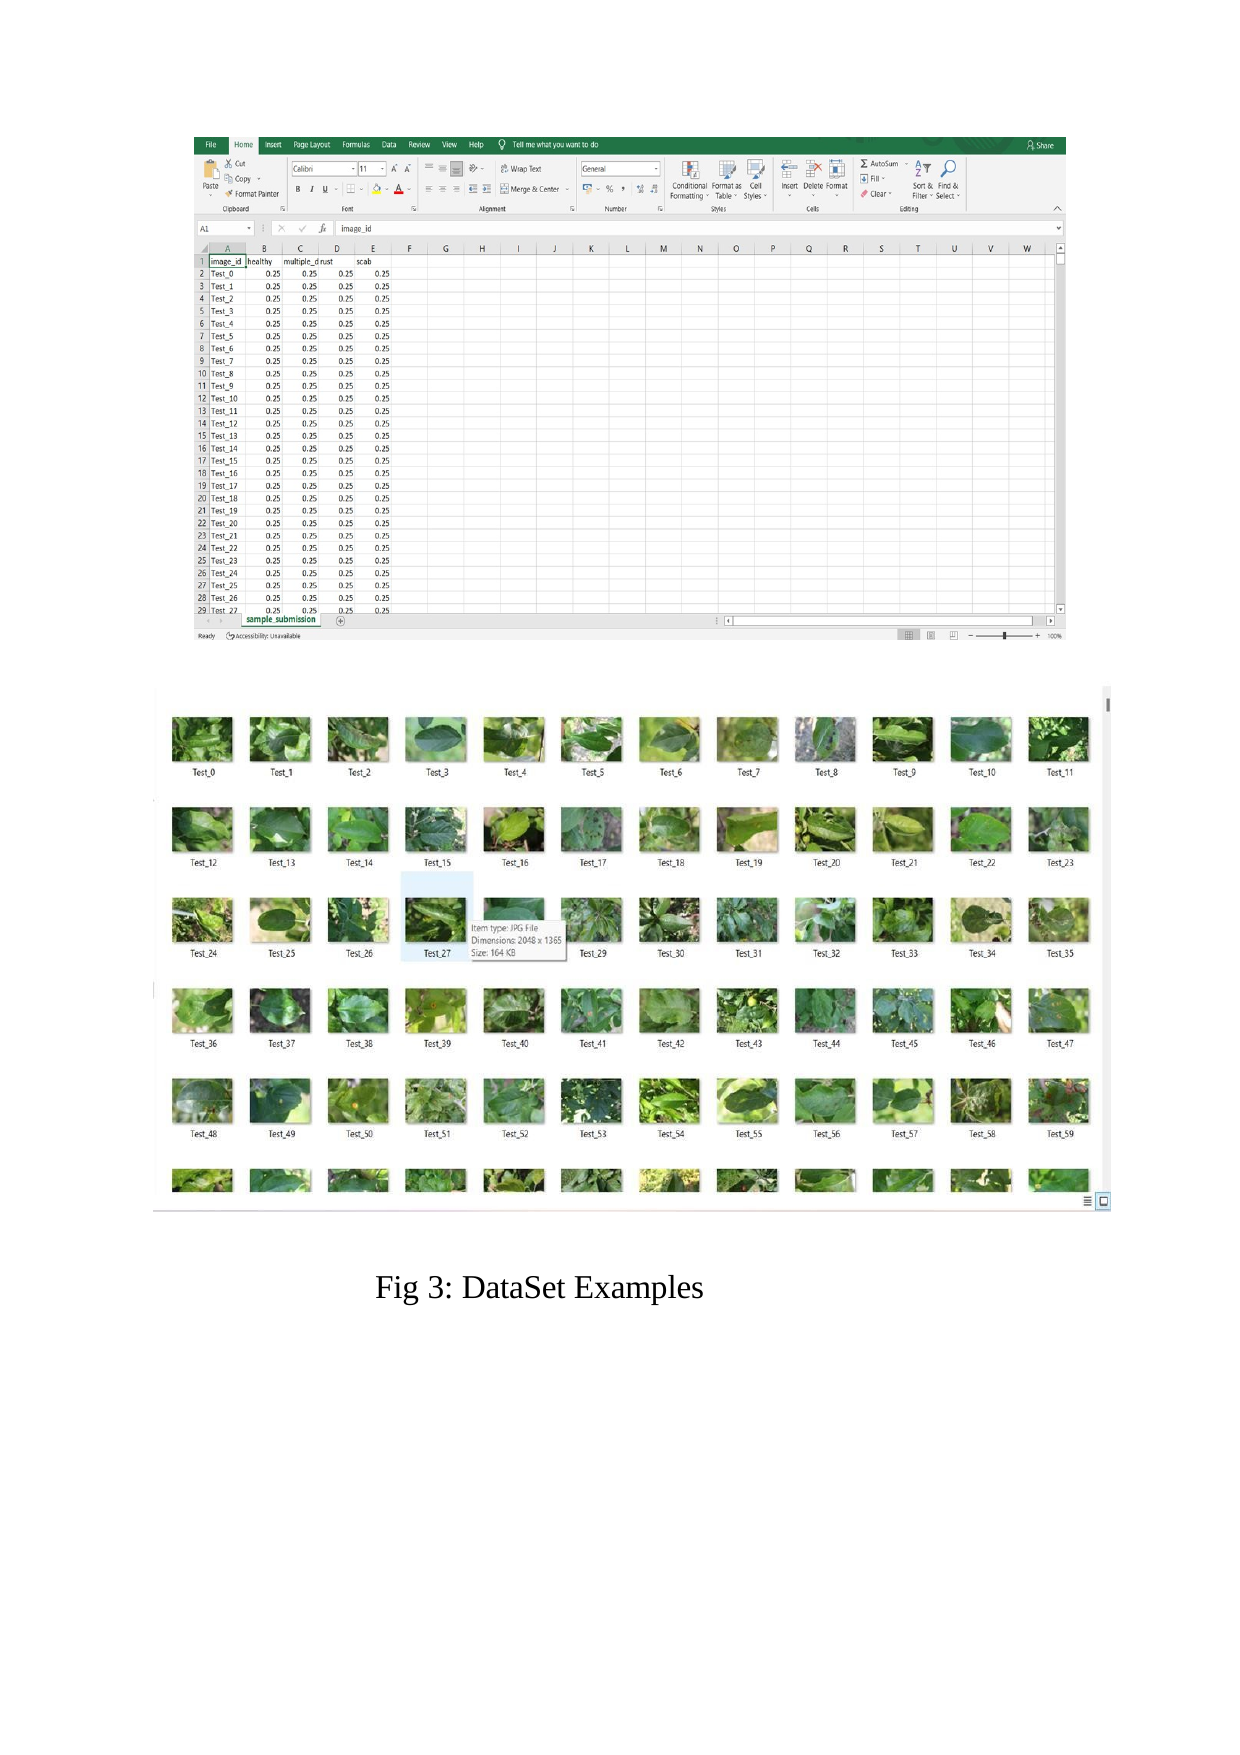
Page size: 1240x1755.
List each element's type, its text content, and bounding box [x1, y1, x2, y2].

picture [153, 680, 1112, 1213]
text_box Fig 3: DataSet Examples [372, 1263, 709, 1306]
picture [194, 137, 1066, 641]
